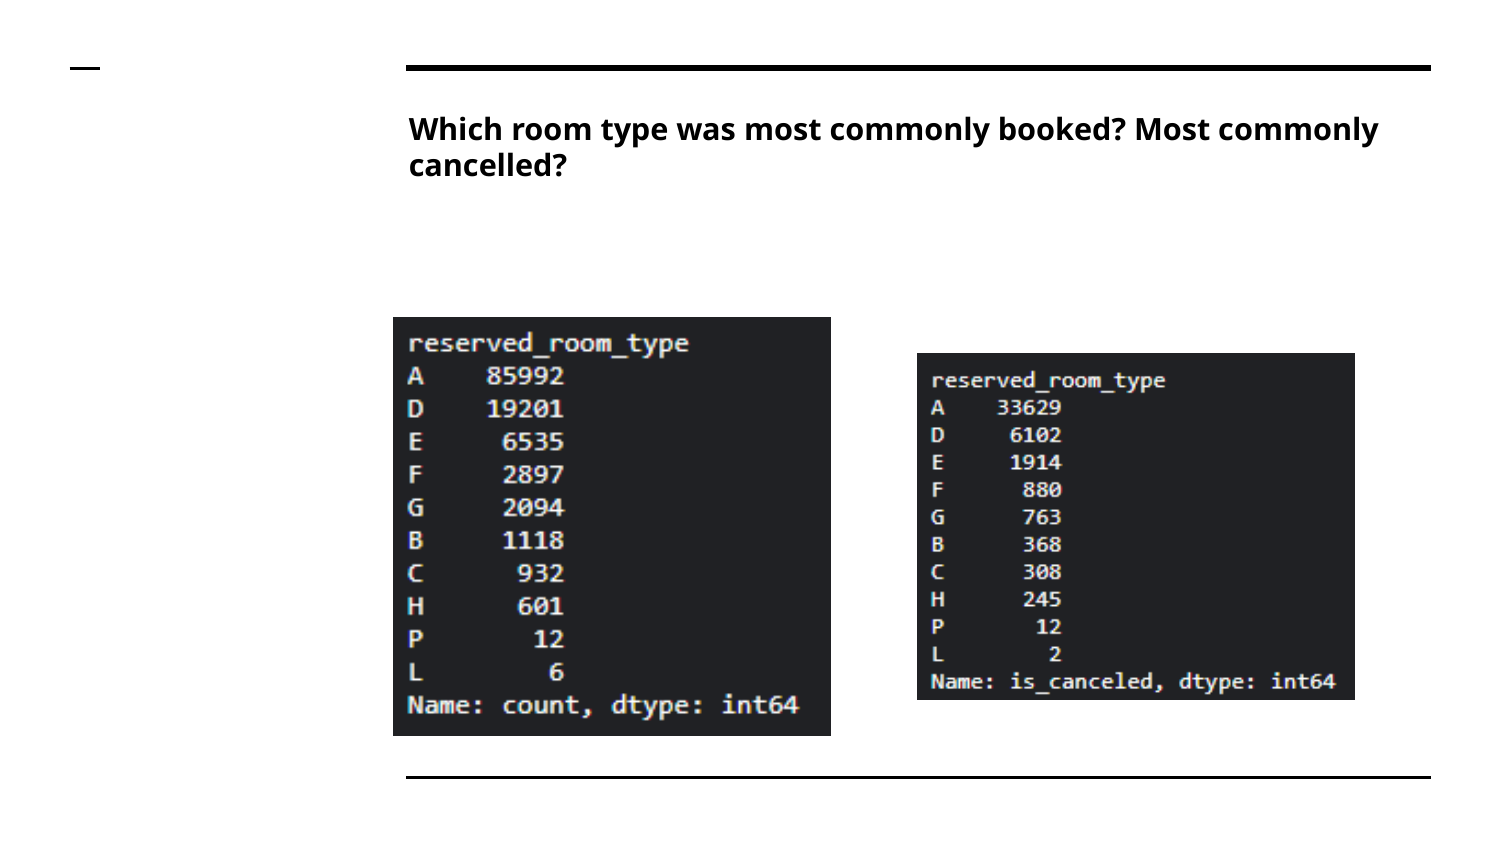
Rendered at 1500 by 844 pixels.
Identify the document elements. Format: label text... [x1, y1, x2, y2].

title Which room type was most commonly booked? Most commonly cancelled? [393, 94, 1431, 199]
picture [916, 353, 1355, 700]
picture [393, 317, 832, 736]
